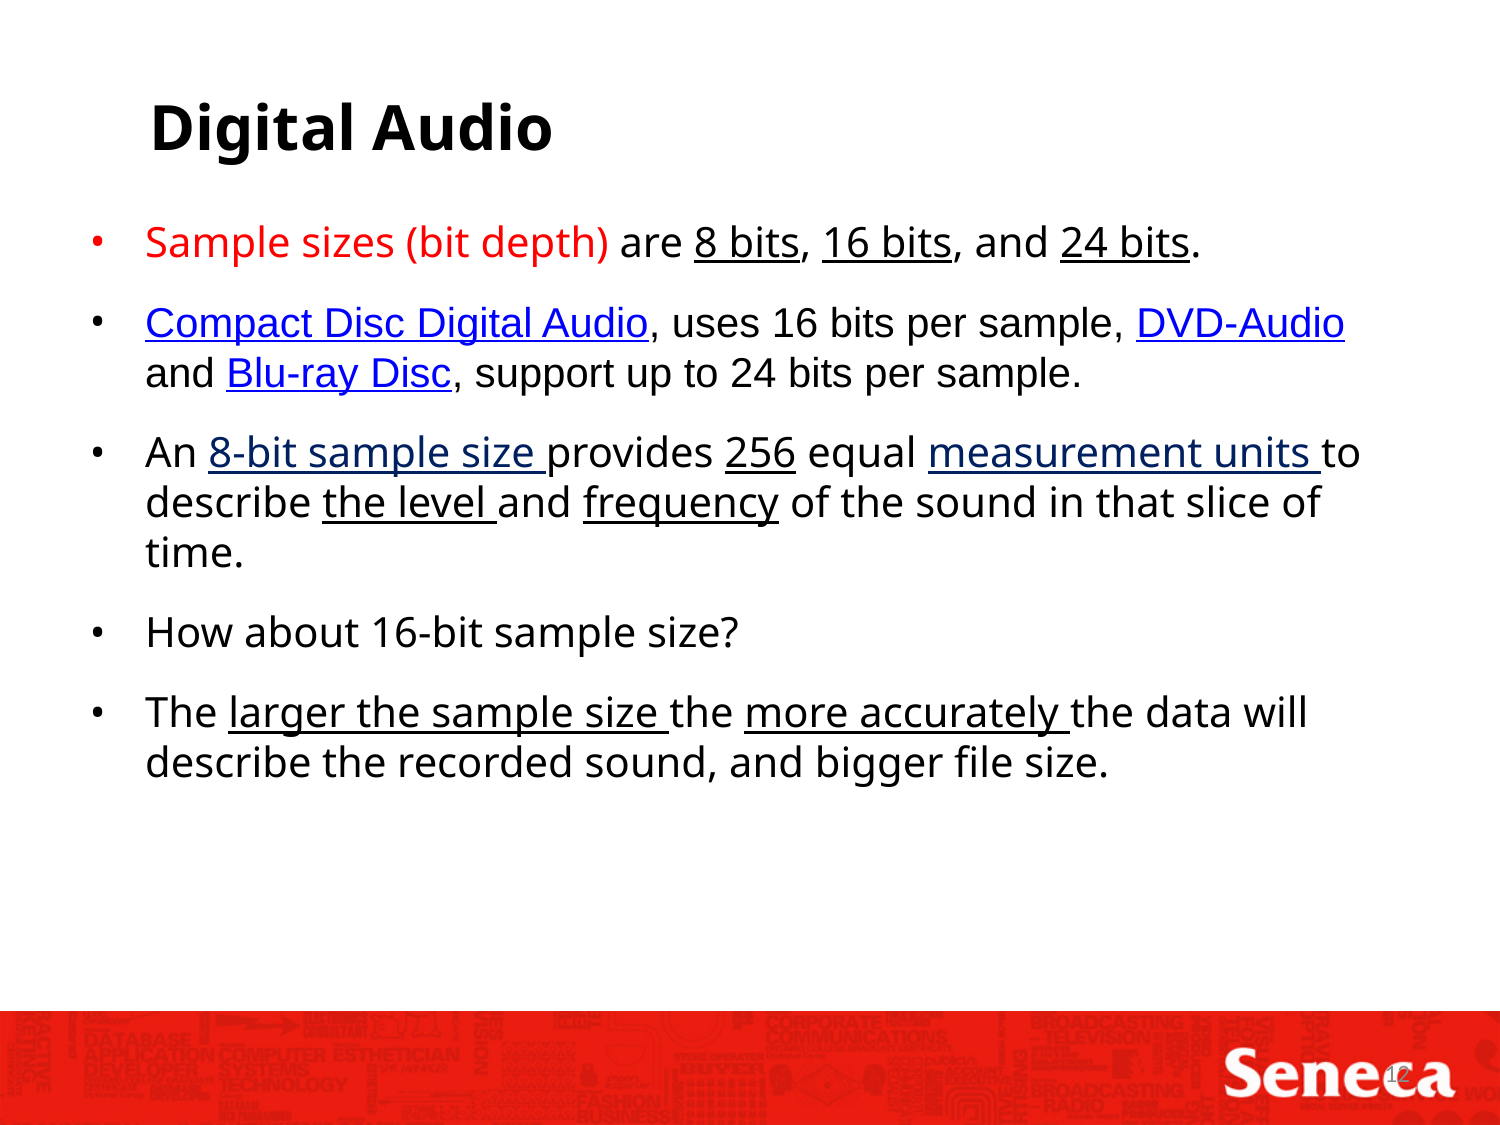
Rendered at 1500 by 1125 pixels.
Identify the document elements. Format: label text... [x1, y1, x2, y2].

text_box Sample sizes (bit depth) are 8 bits, 16 bits, and 24 bits. Compact Disc Digital Audio, uses 16 bits per sample, DVD-Audio and Blu-ray Disc, support up to 24 bits per sample. An 8-bit sample size provides 256 equal measurement units to describe the level and frequency of the sound in that slice of time. How about 16-bit sample size? The larger the sample size the more accurately the data will describe the recorded sound, and bigger file size. [74, 207, 1425, 1021]
picture [0, 1011, 1500, 1125]
slide_number 12 [1074, 1042, 1425, 1103]
text_box Digital Audio [134, 42, 1447, 208]
